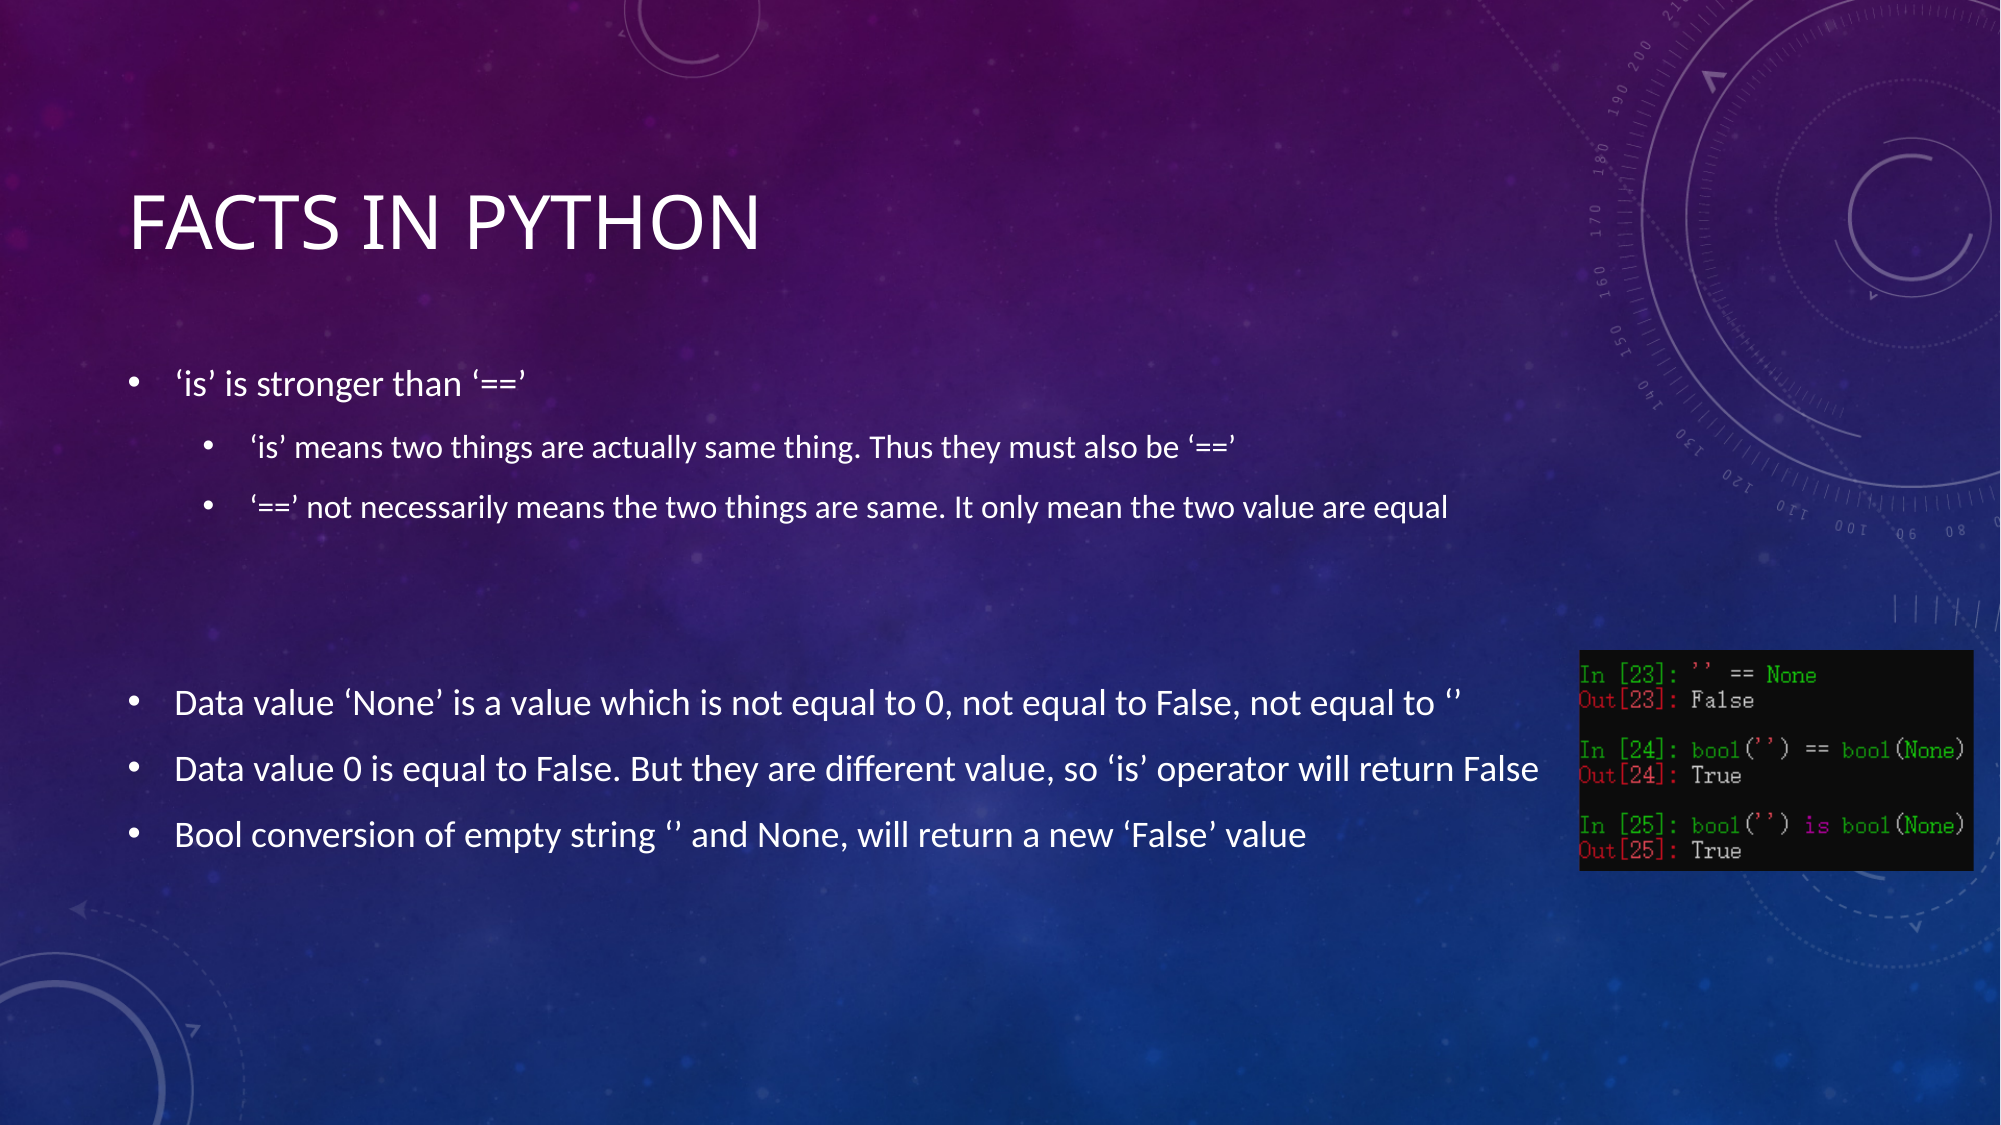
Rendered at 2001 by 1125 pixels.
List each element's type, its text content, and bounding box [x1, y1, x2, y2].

title Facts in python [112, 99, 1775, 339]
list ‘is’ is stronger than ‘==’ ‘is’ means two things are actually same thing. Thus they must also be ‘==’ ‘==’ not necessarily means the two things are same. It only mean the two value are equal Data value ‘None’ is a value which is not equal to 0, not equal to False, not equal to ‘’ Data value 0 is equal to False. But they are different value, so ‘is’ operator will return False Bool conversion of empty string ‘’ and None, will return a new ‘False’ value [112, 351, 1775, 950]
picture [0, 0, 2001, 1125]
